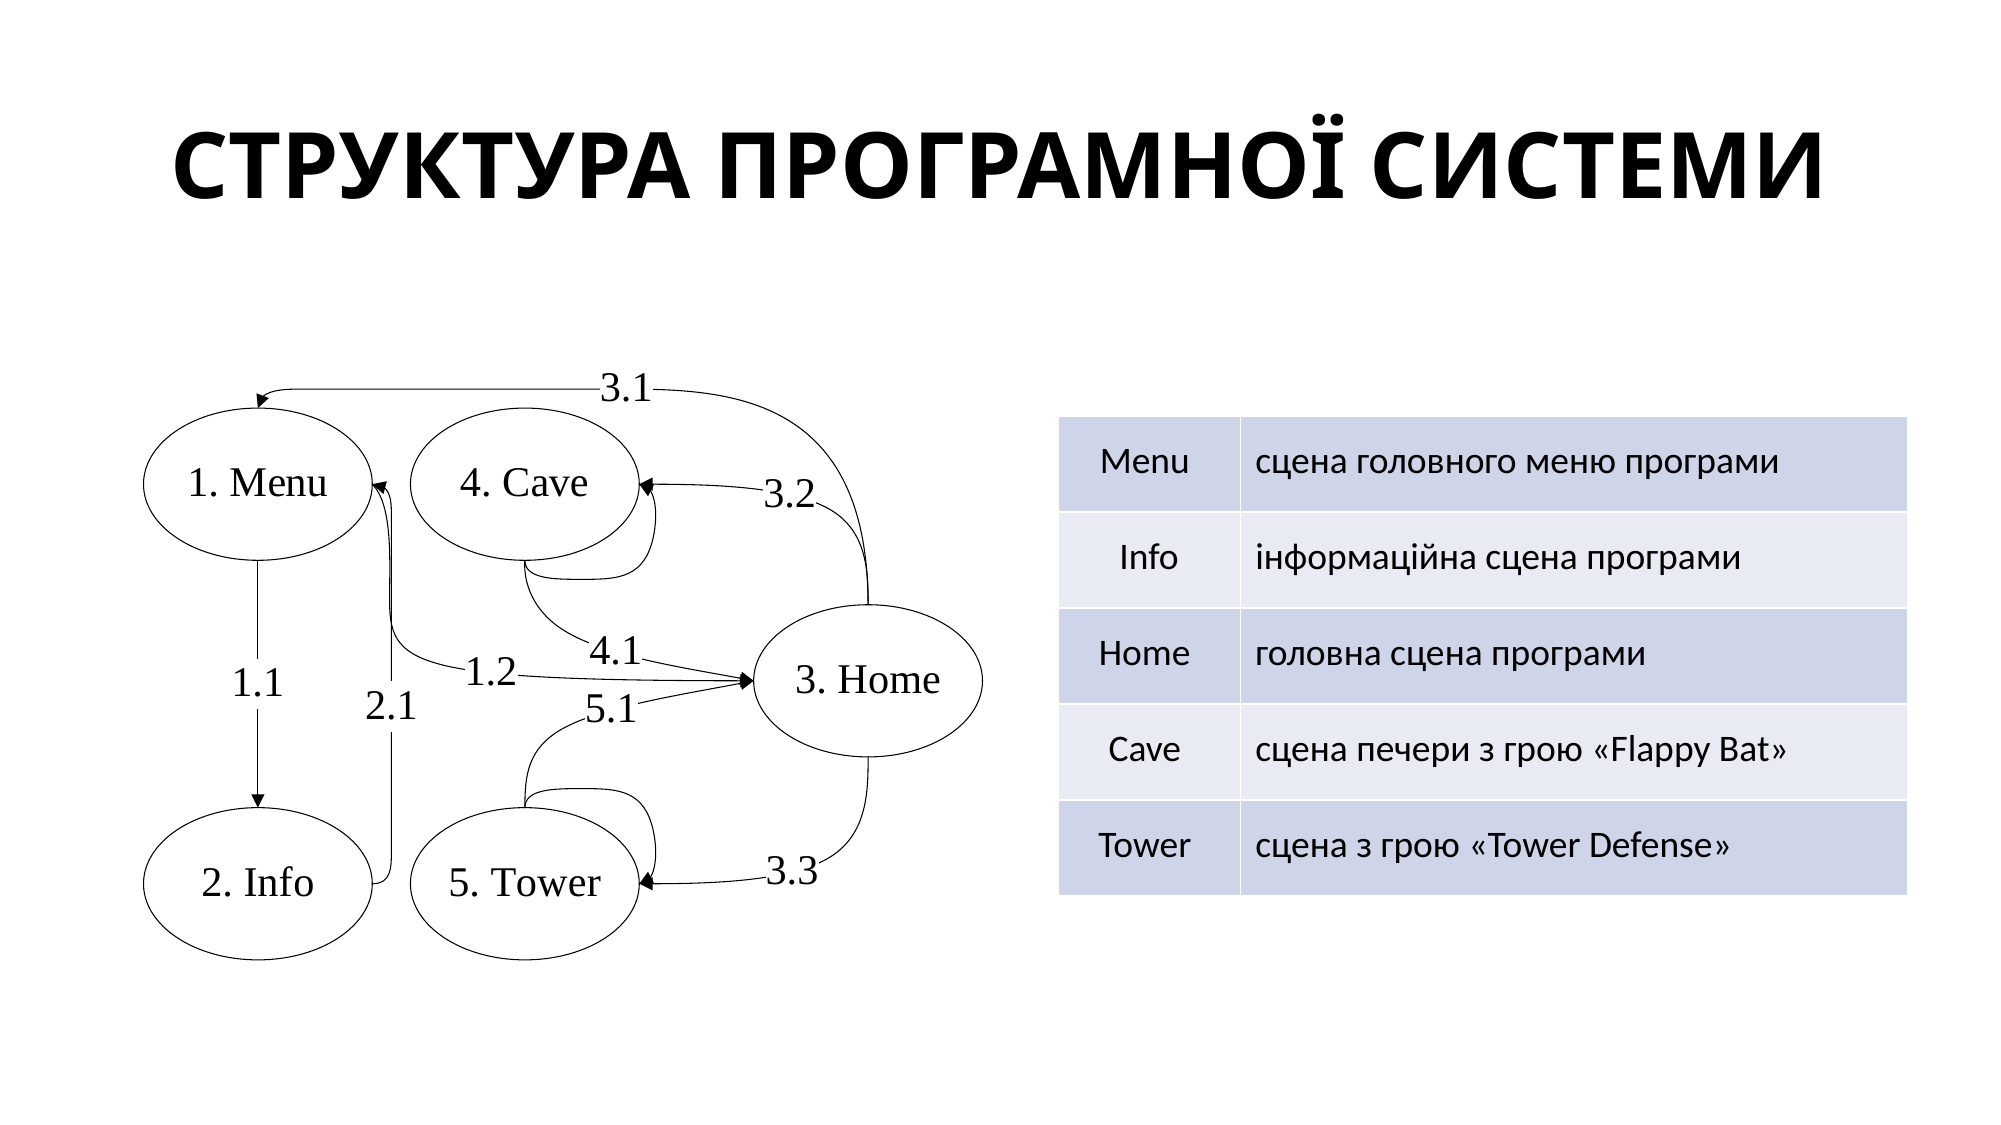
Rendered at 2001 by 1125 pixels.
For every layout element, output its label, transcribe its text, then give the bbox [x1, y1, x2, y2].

table_header Menu [1059, 417, 1240, 511]
table_cell Home [1059, 609, 1240, 703]
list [141, 351, 984, 961]
table_header сцена головного меню програми [1241, 417, 1907, 511]
table_cell Tower [1059, 801, 1240, 895]
table_cell головна сцена програми [1241, 609, 1907, 703]
table_cell інформаційна сцена програми [1241, 513, 1907, 607]
table_cell сцена печери з грою «Flappy Bat» [1241, 705, 1907, 799]
table_cell Cave [1059, 705, 1240, 799]
table_cell сцена з грою «Tower Defense» [1241, 801, 1907, 895]
table_cell Info [1059, 513, 1240, 607]
title СТРУКТУРА ПРОГРАМНОЇ СИСТЕМИ [137, 59, 1863, 278]
